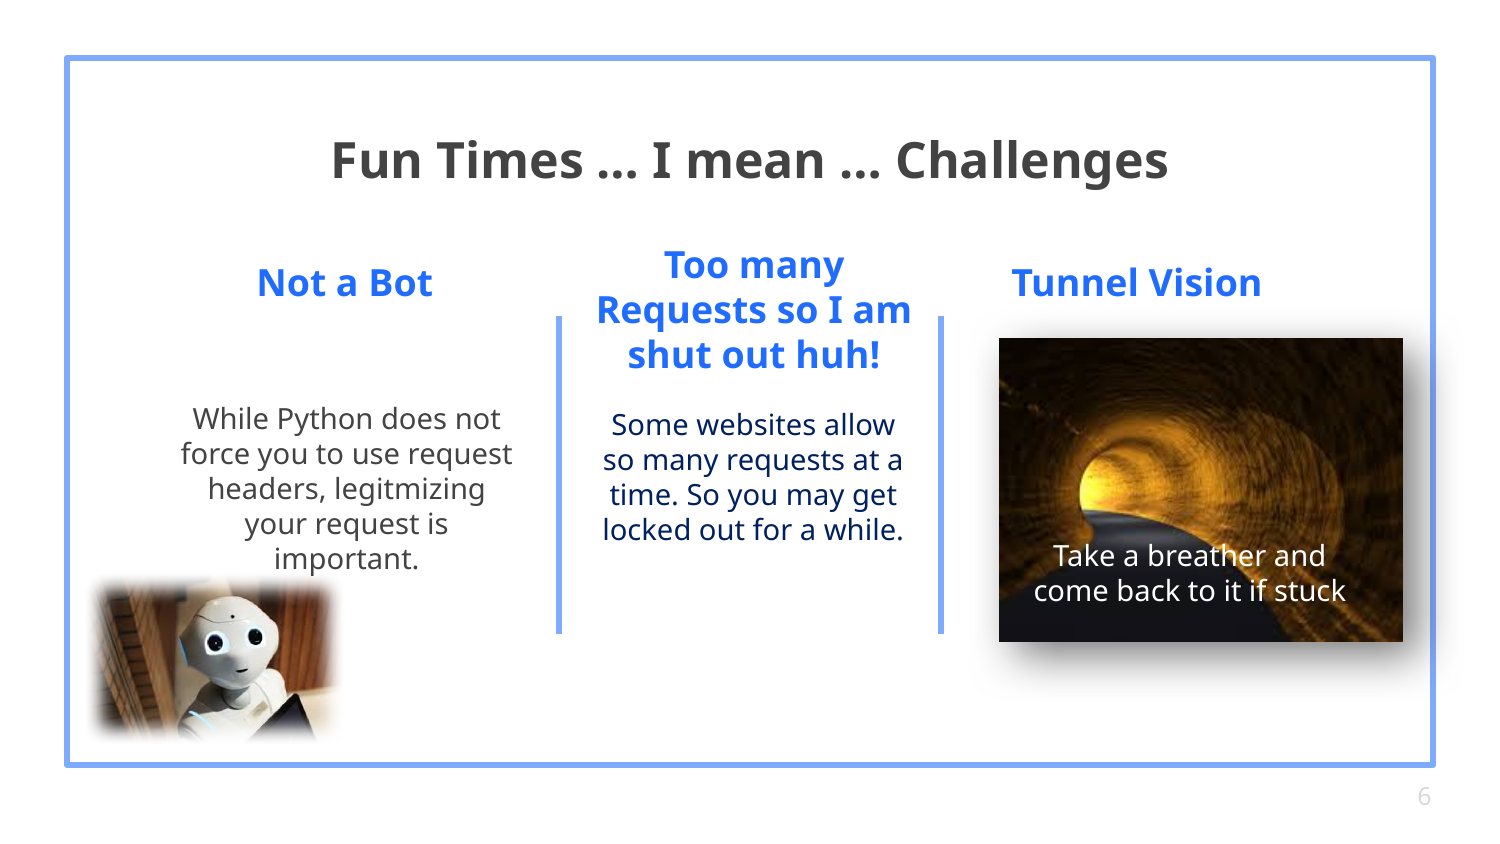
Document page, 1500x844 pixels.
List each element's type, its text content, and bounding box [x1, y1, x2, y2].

title Fun Times … I mean … Challenges [0, 113, 1500, 193]
subtitle While Python does not force you to use request headers, legitmizing your request is important. [160, 385, 534, 572]
title Too many Requests so I am shut out huh! [558, 285, 950, 392]
subtitle Some websites allow so many requests at a time. So you may get locked out for a while. [580, 391, 927, 589]
title Tunnel Vision [964, 213, 1311, 320]
title Not a Bot [176, 213, 524, 320]
picture [82, 571, 346, 747]
picture [998, 338, 1403, 642]
slide_number 6 [1402, 764, 1493, 830]
